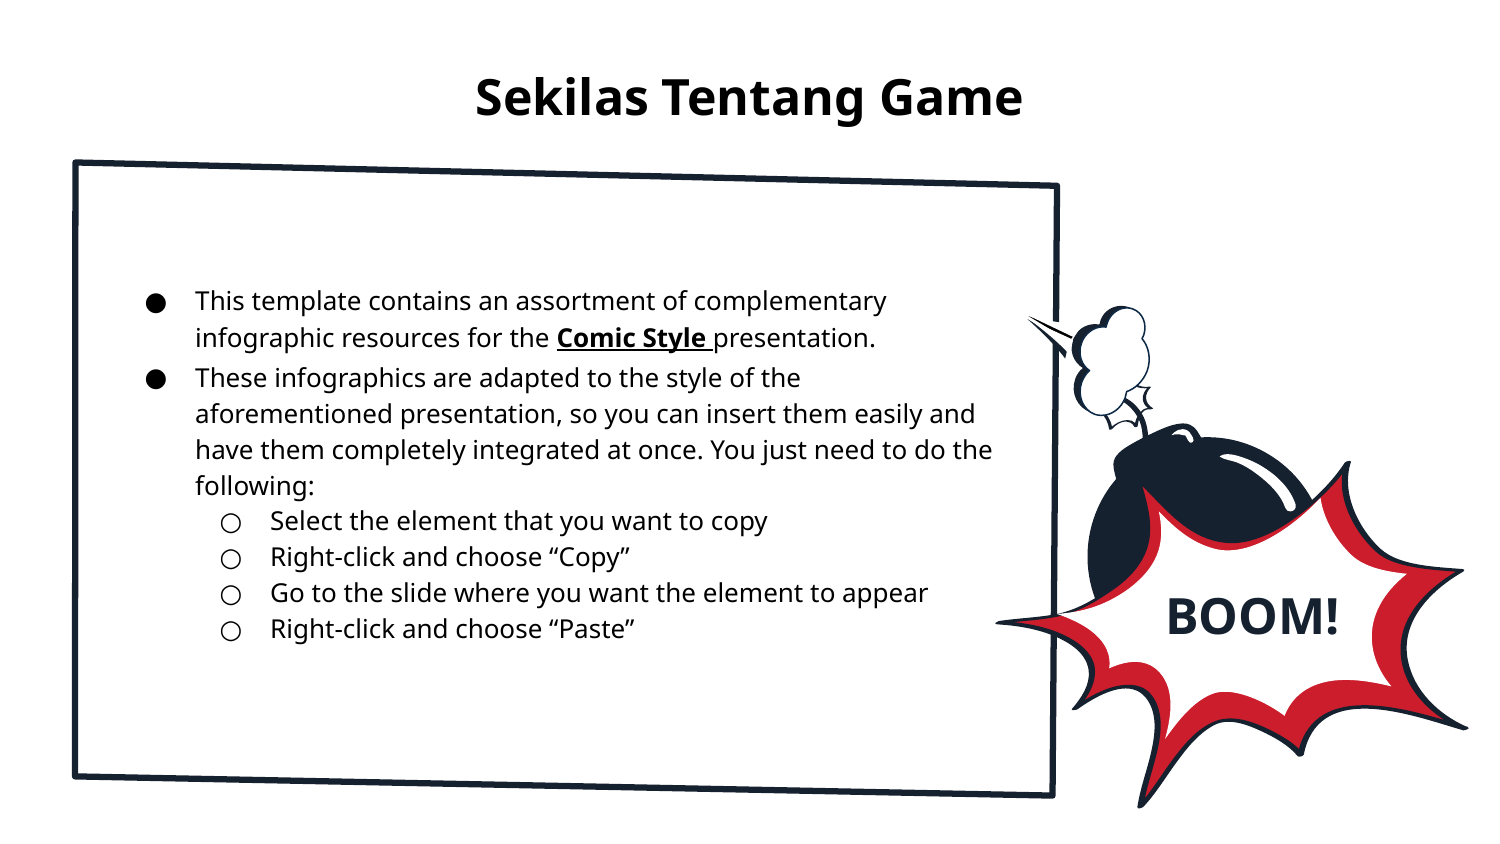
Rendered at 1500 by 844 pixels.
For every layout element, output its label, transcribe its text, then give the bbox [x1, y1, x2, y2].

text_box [992, 305, 1471, 809]
text_box This template contains an assortment of complementary infographic resources for the Comic Style presentation. These infographics are adapted to the style of the aforementioned presentation, so you can insert them easily and have them completely integrated at once. You just need to do the following: Select the element that you want to copy Right-click and choose “Copy” Go to the slide where you want the element to appear Right-click and choose “Paste” [105, 265, 1021, 693]
text_box [75, 162, 1058, 795]
title Sekilas Tentang Game [29, 50, 1471, 145]
